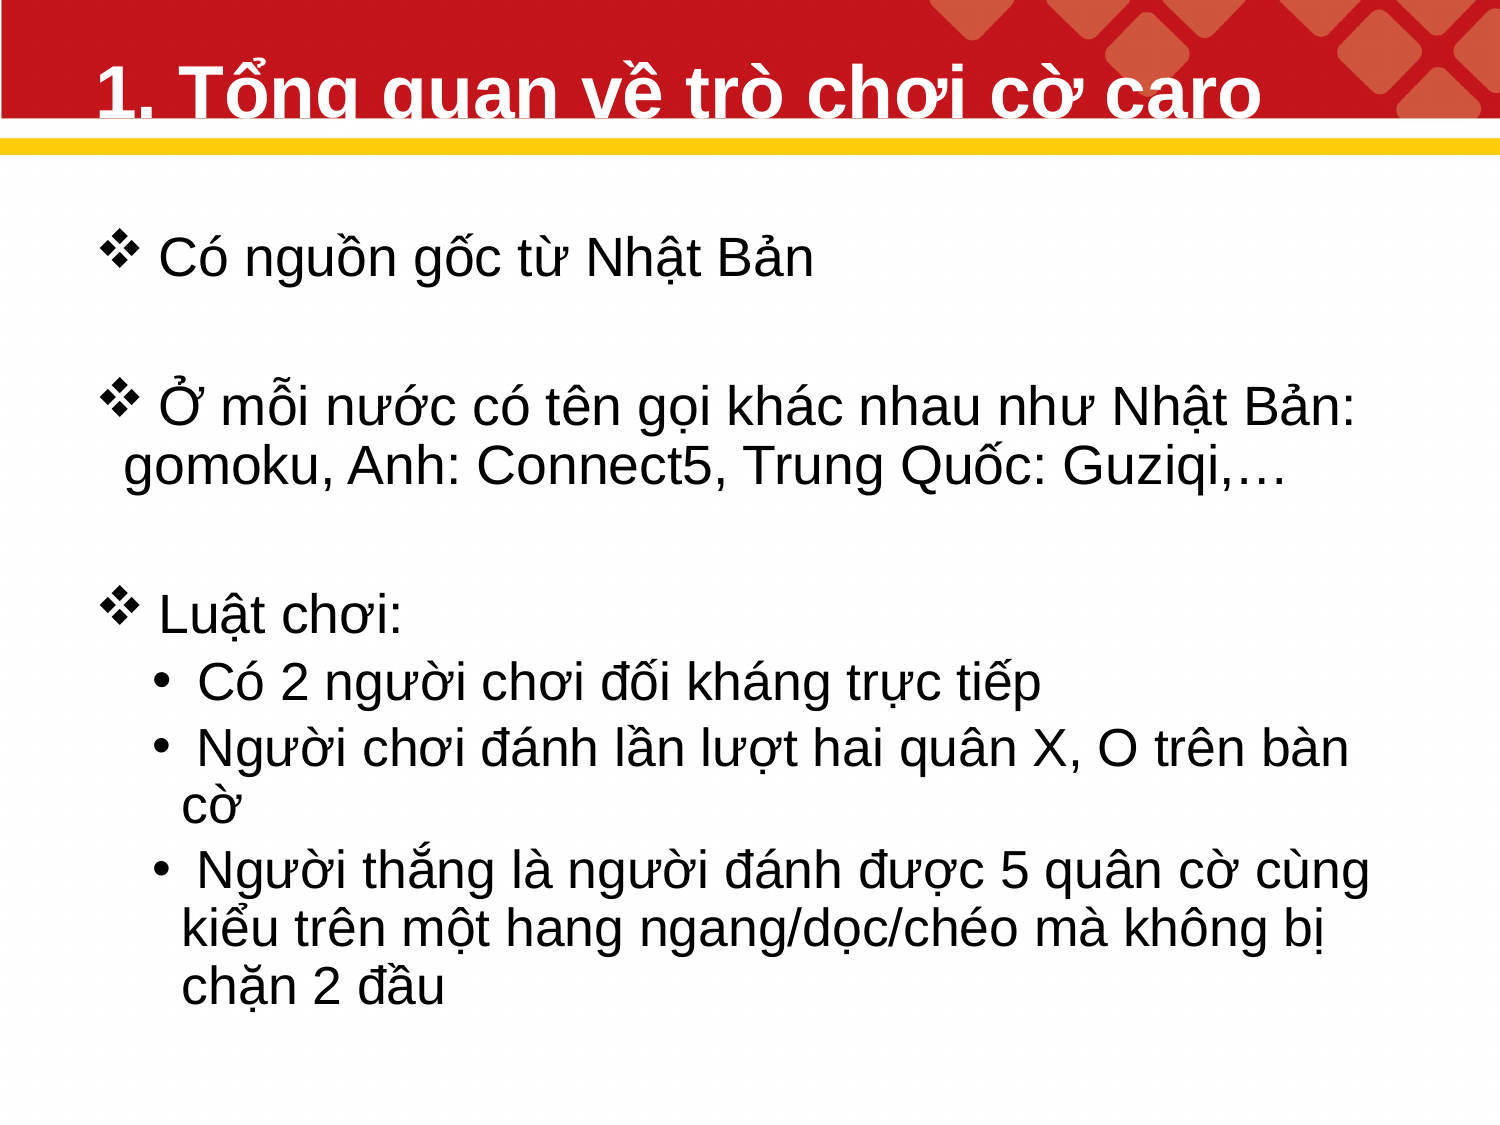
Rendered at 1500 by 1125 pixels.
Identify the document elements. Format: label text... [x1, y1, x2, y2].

picture [0, 0, 1500, 1125]
title 1. Tổng quan về trò chơi cờ caro [80, 0, 1397, 204]
list Có nguồn gốc từ Nhật Bản Ở mỗi nước có tên gọi khác nhau như Nhật Bản: gomoku, Anh: Connect5, Trung Quốc: Guziqi,… Luật chơi: Có 2 người chơi đối kháng trực tiếp Người chơi đánh lần lượt hai quân X, O trên bàn cờ Người thắng là người đánh được 5 quân cờ cùng kiểu trên một hang ngang/dọc/chéo mà không bị chặn 2 đầu [80, 220, 1440, 1025]
